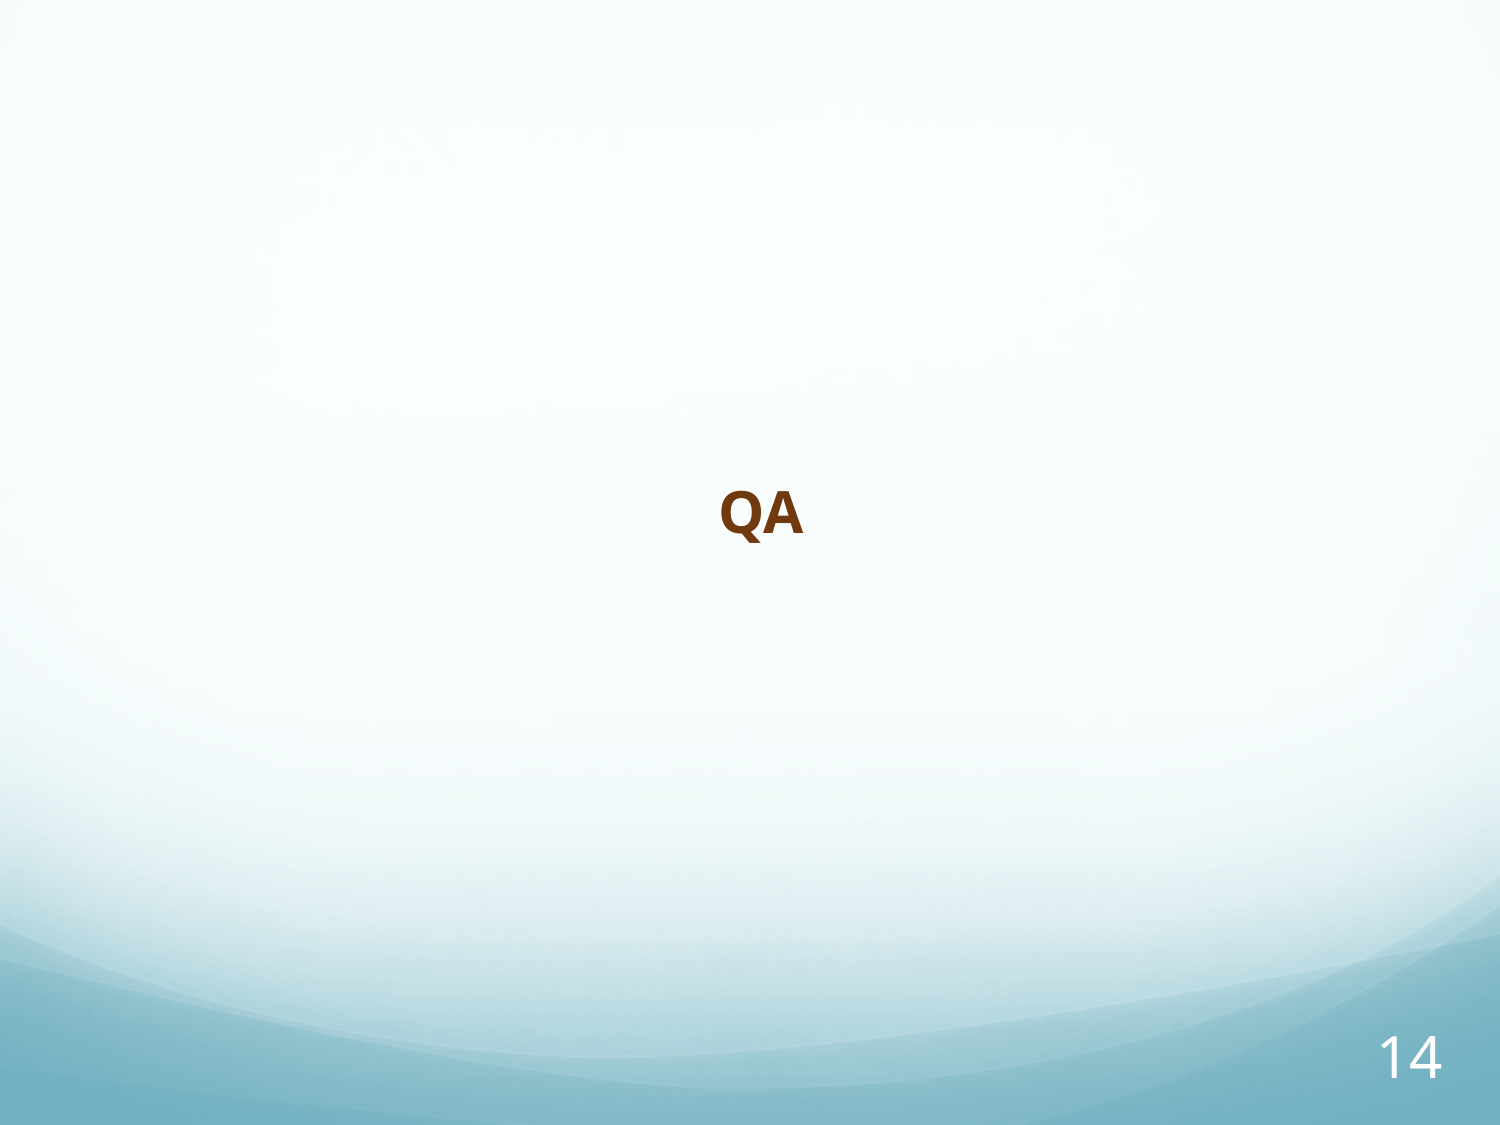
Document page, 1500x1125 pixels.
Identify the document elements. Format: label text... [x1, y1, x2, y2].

slide_number 14 [1295, 1029, 1459, 1090]
list QA [88, 162, 1412, 965]
